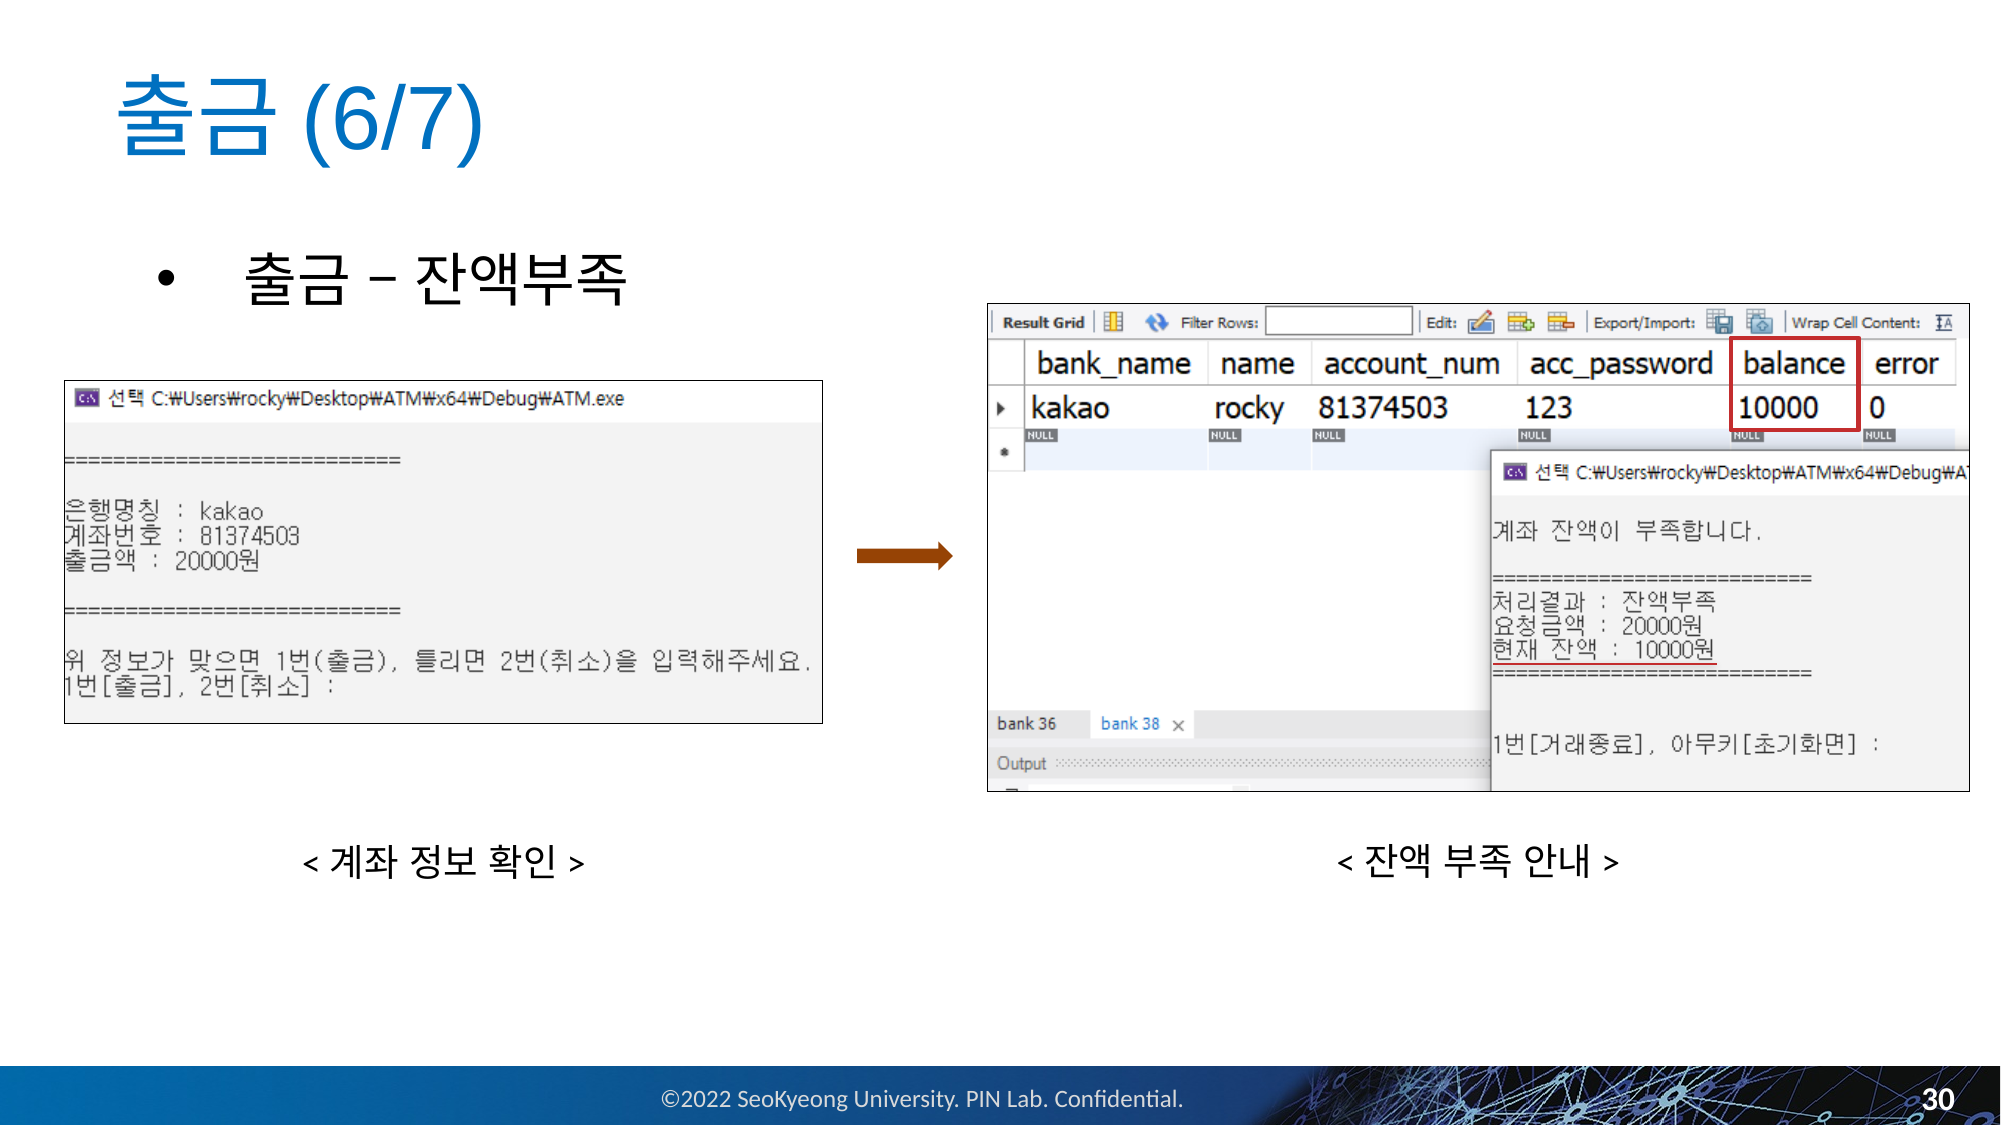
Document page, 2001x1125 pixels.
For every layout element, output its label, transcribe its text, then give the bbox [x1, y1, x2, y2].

picture [986, 302, 1971, 792]
picture [64, 379, 824, 724]
text_box 출금 – 잔액부족 [141, 235, 1695, 343]
picture [0, 1066, 2001, 1125]
text_box <잔액 부족 안내> [1321, 831, 1636, 891]
slide_number 30 [1519, 1067, 1970, 1125]
text_box <계좌 정보 확인> [287, 832, 601, 892]
text_box [857, 541, 953, 571]
text_box 출금(6/7) [99, 45, 872, 200]
